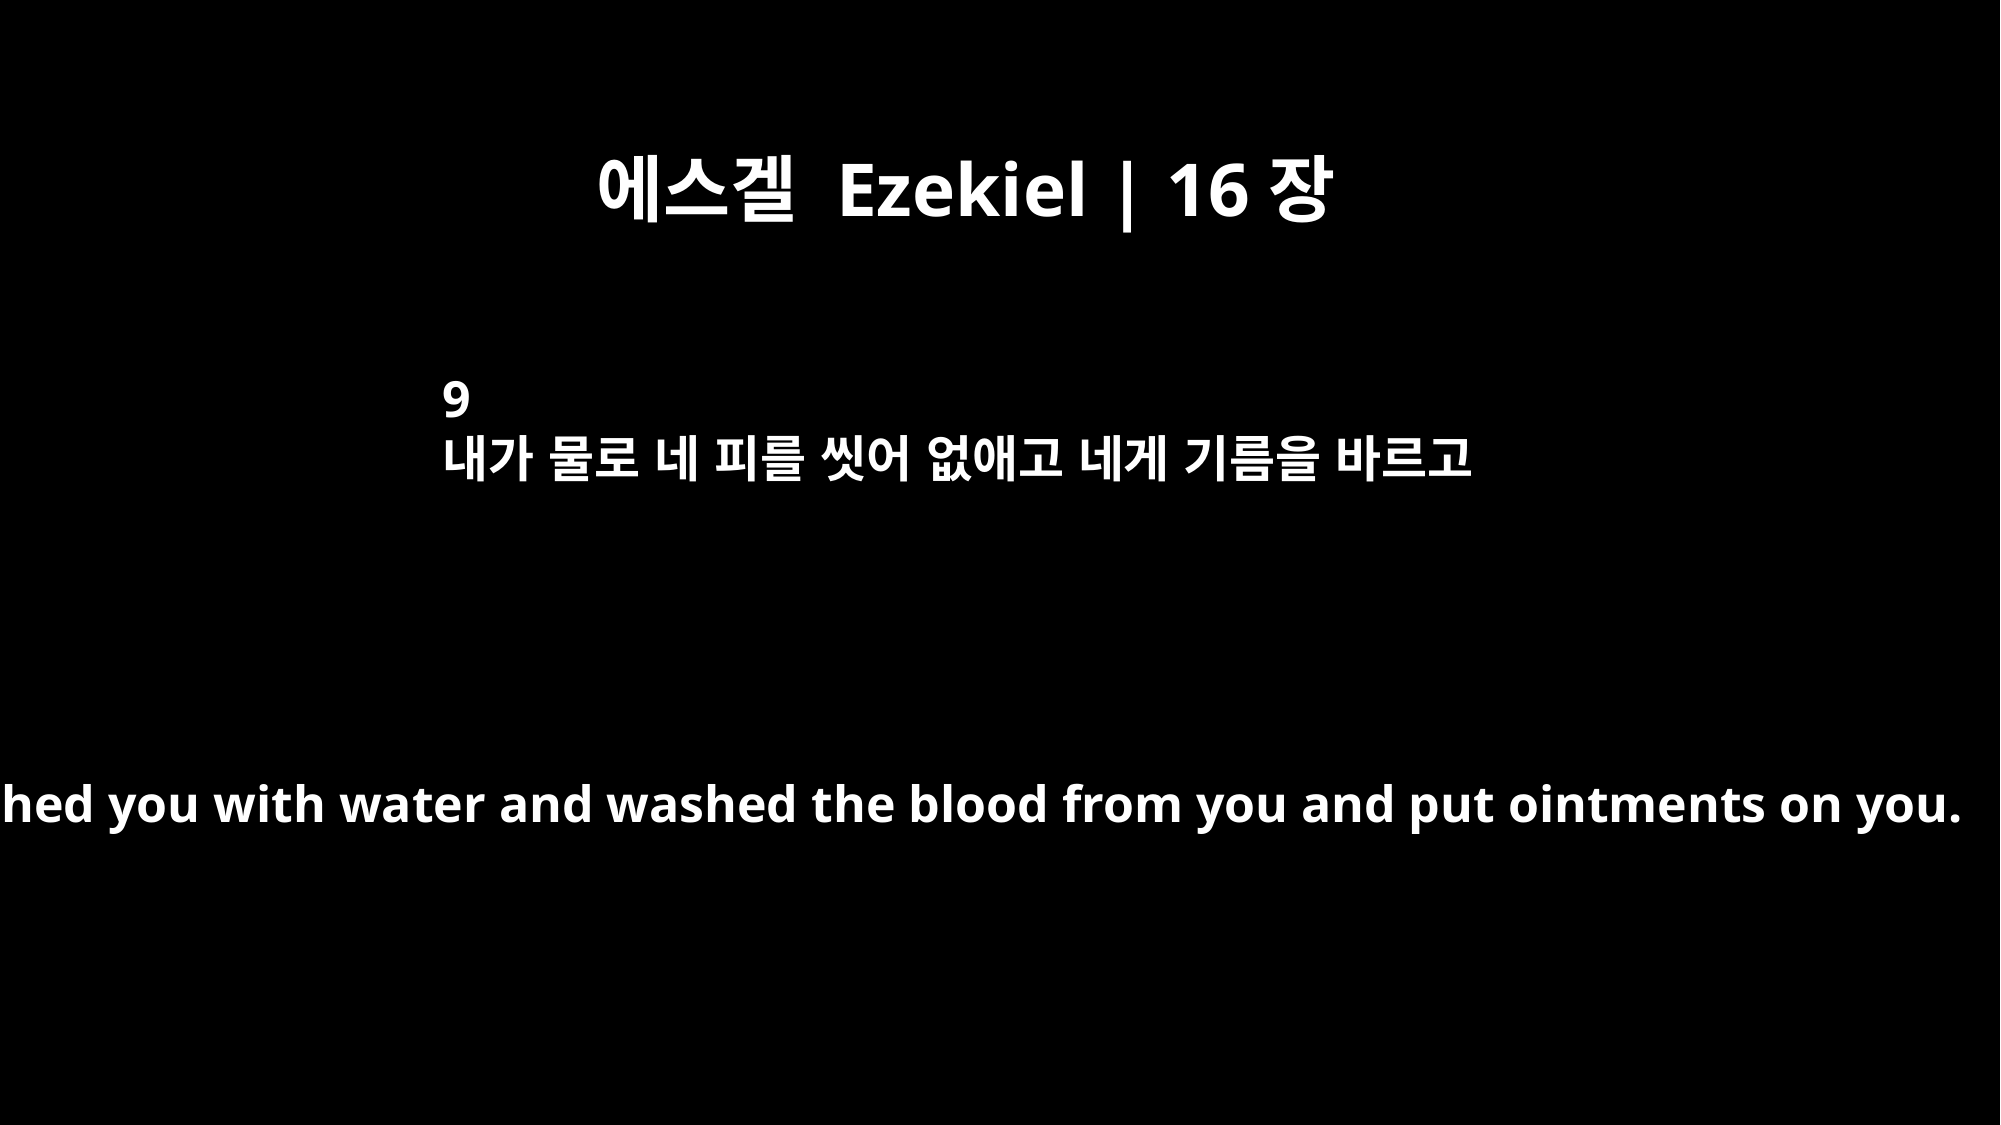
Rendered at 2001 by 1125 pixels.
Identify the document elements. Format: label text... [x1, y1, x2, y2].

text_box 에스겔 Ezekiel | 16장 [581, 136, 1351, 239]
text_box "`I bathed you with water and washed the blood from you and put ointments on you. [0, 764, 1979, 840]
text_box 9 내가 물로 네 피를 씻어 없애고 네게 기름을 바르고 [427, 359, 1490, 495]
